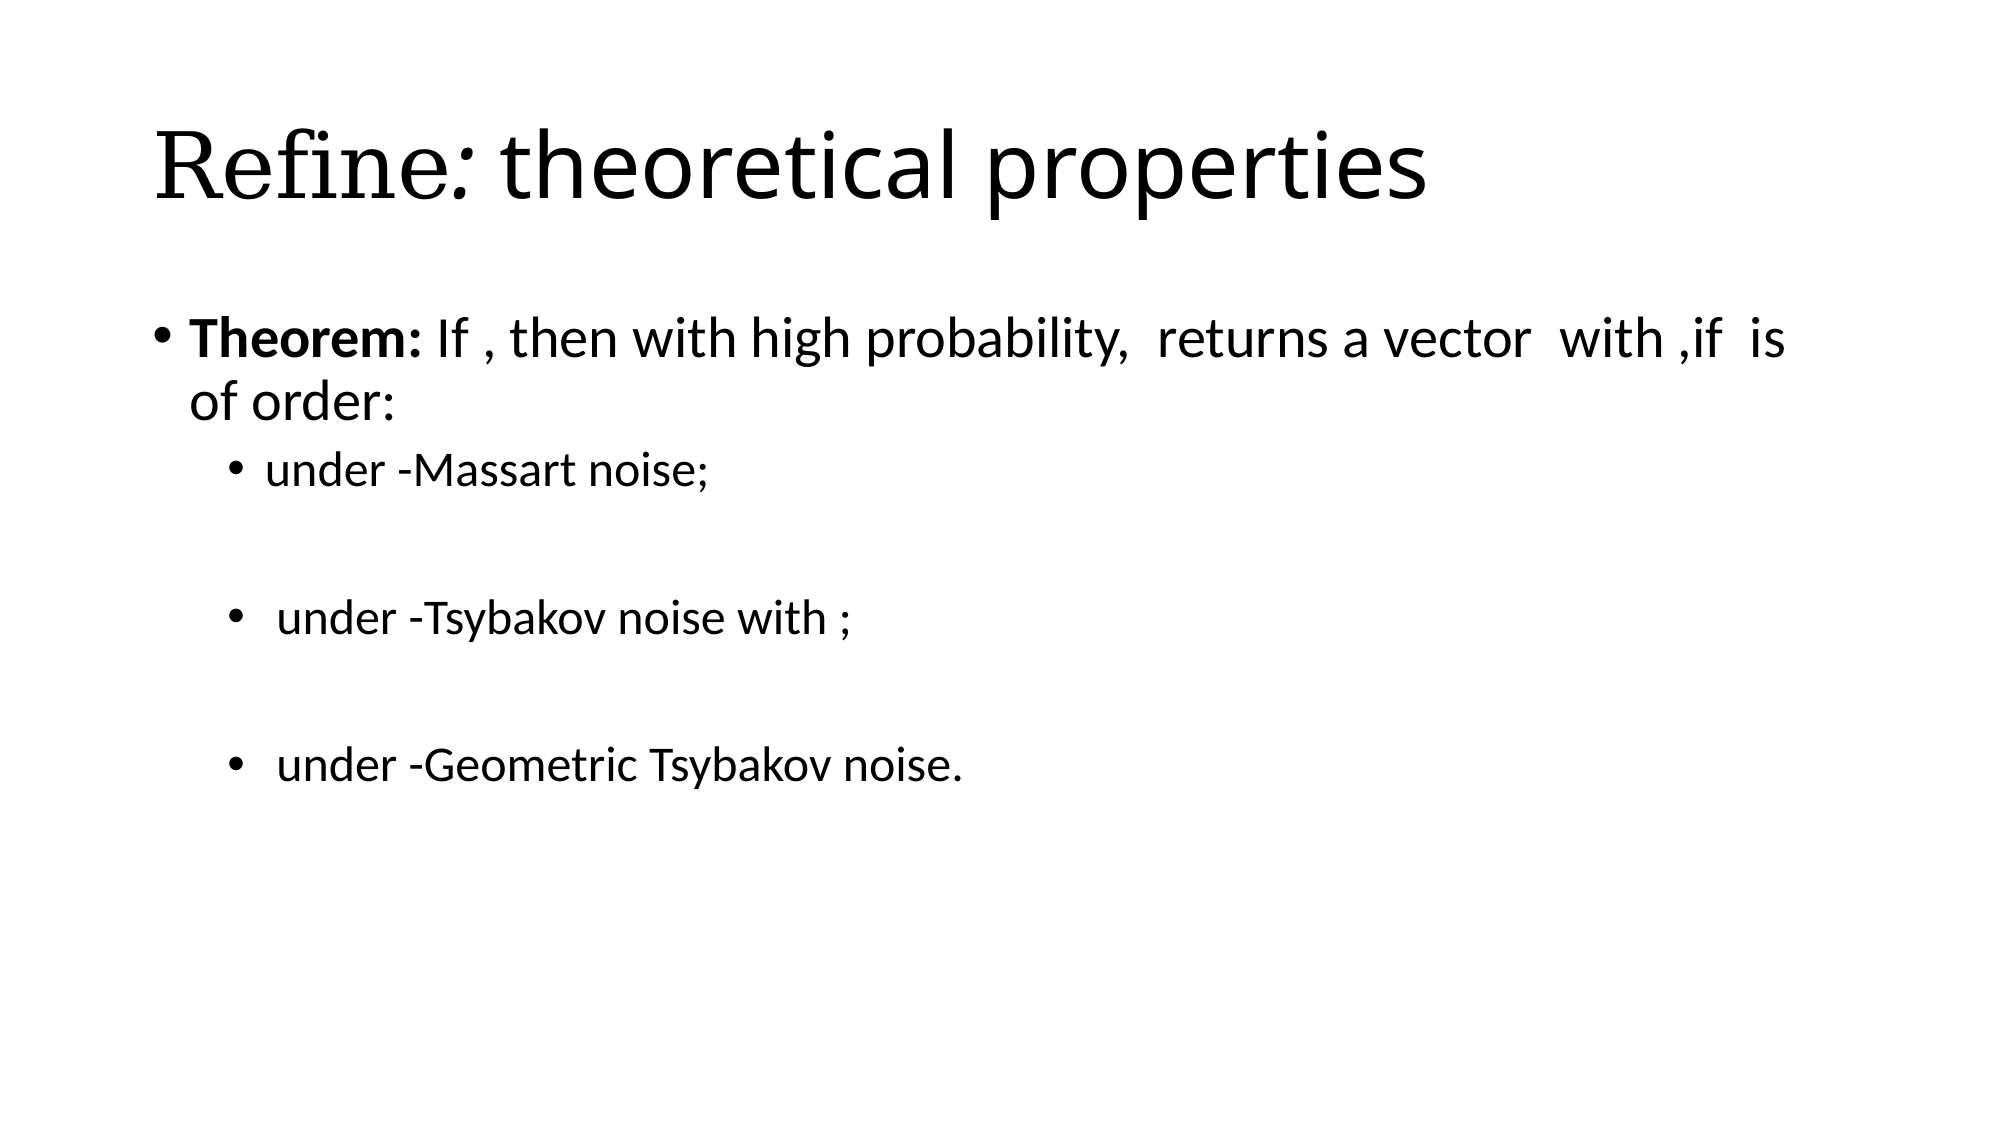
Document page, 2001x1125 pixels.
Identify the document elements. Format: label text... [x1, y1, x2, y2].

title Refine: theoretical properties [137, 59, 1863, 278]
